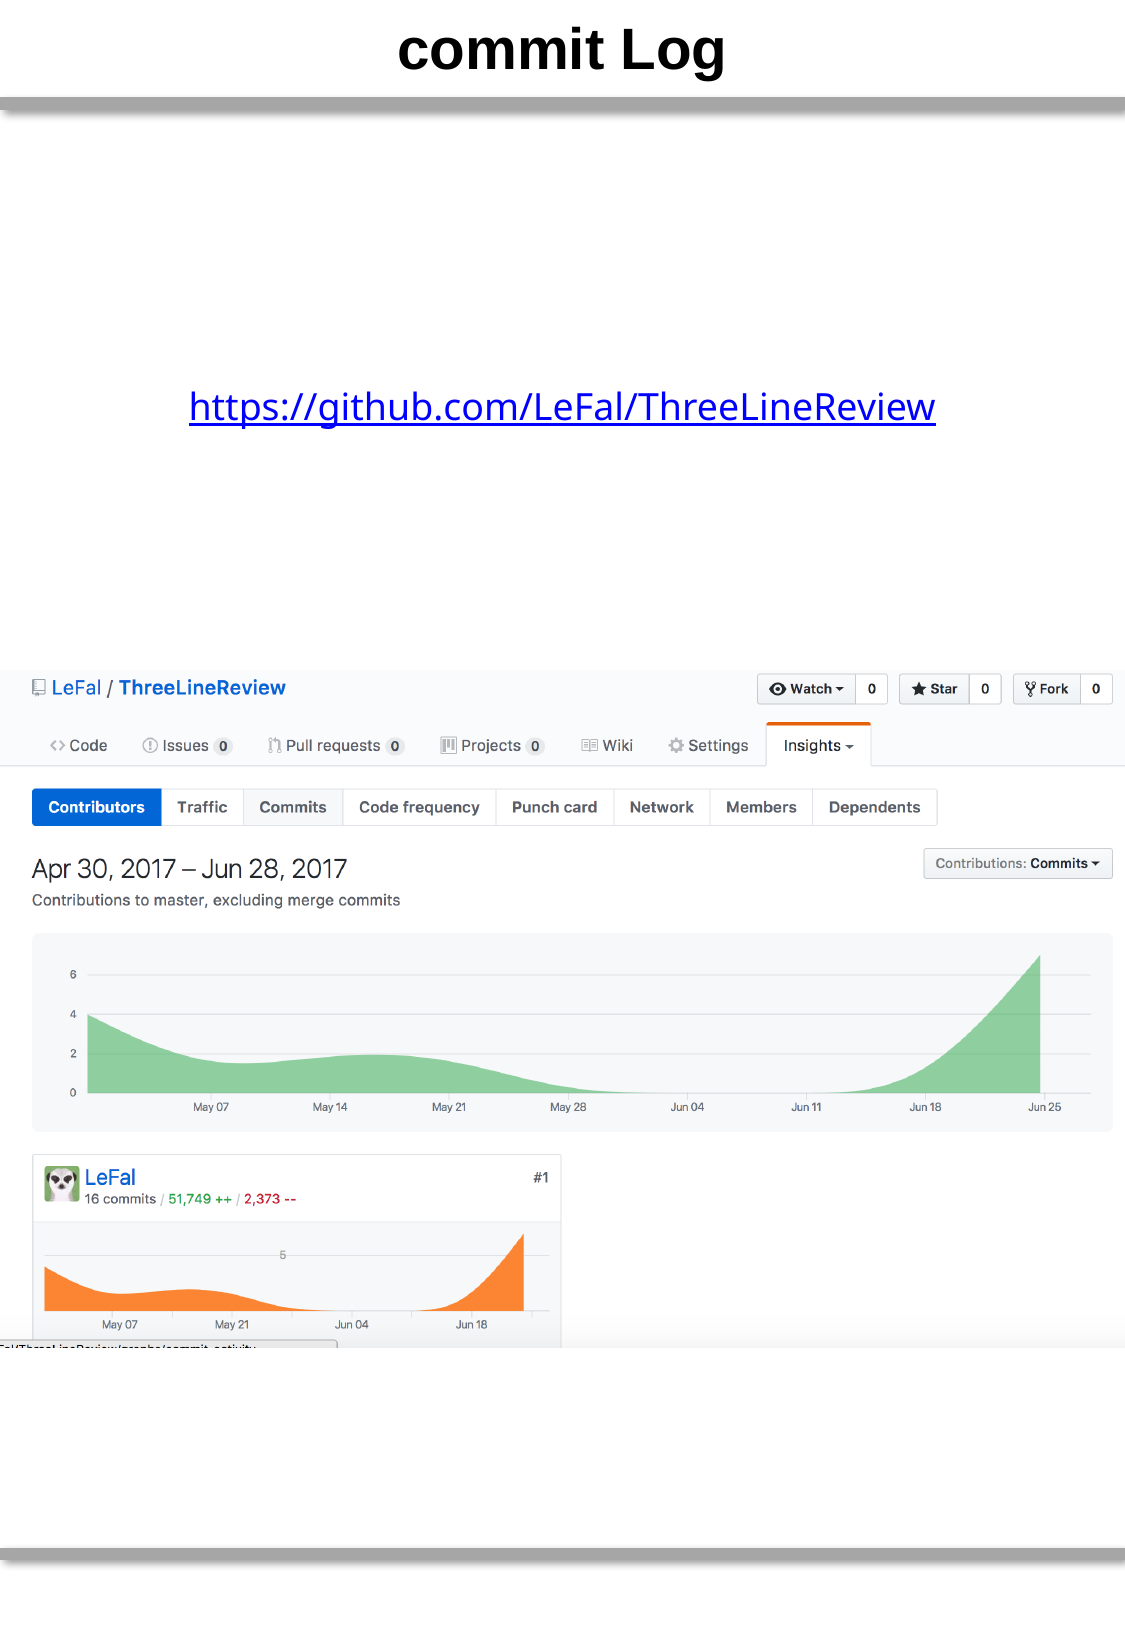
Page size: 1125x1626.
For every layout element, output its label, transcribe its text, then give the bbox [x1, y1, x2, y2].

text_box https://github.com/LeFal/ThreeLineReview [173, 375, 952, 487]
picture [0, 670, 1125, 1349]
text_box commit Log [0, 1, 1125, 92]
